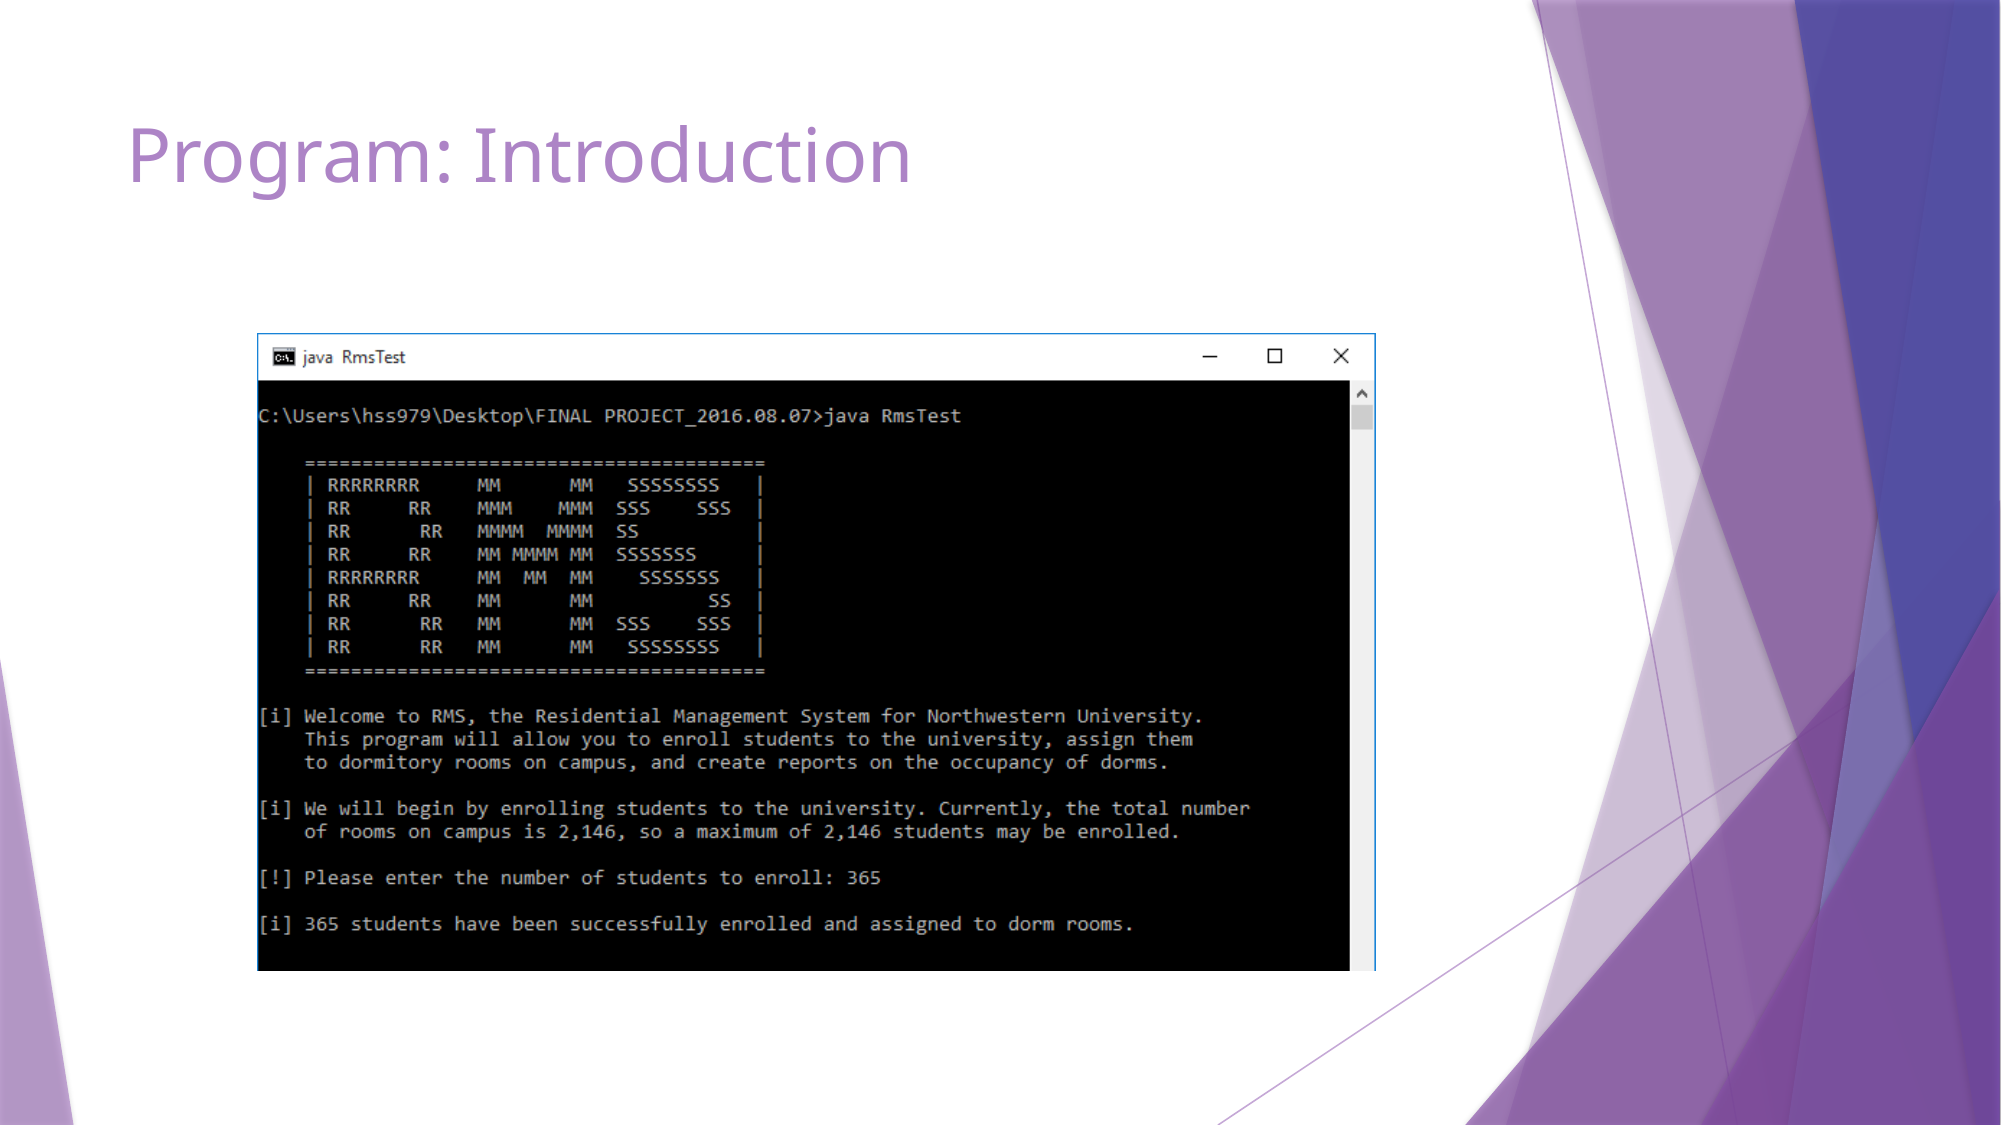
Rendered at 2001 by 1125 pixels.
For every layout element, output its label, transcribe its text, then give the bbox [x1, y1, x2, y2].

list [256, 333, 1376, 971]
title Program: Introduction [111, 99, 1522, 317]
